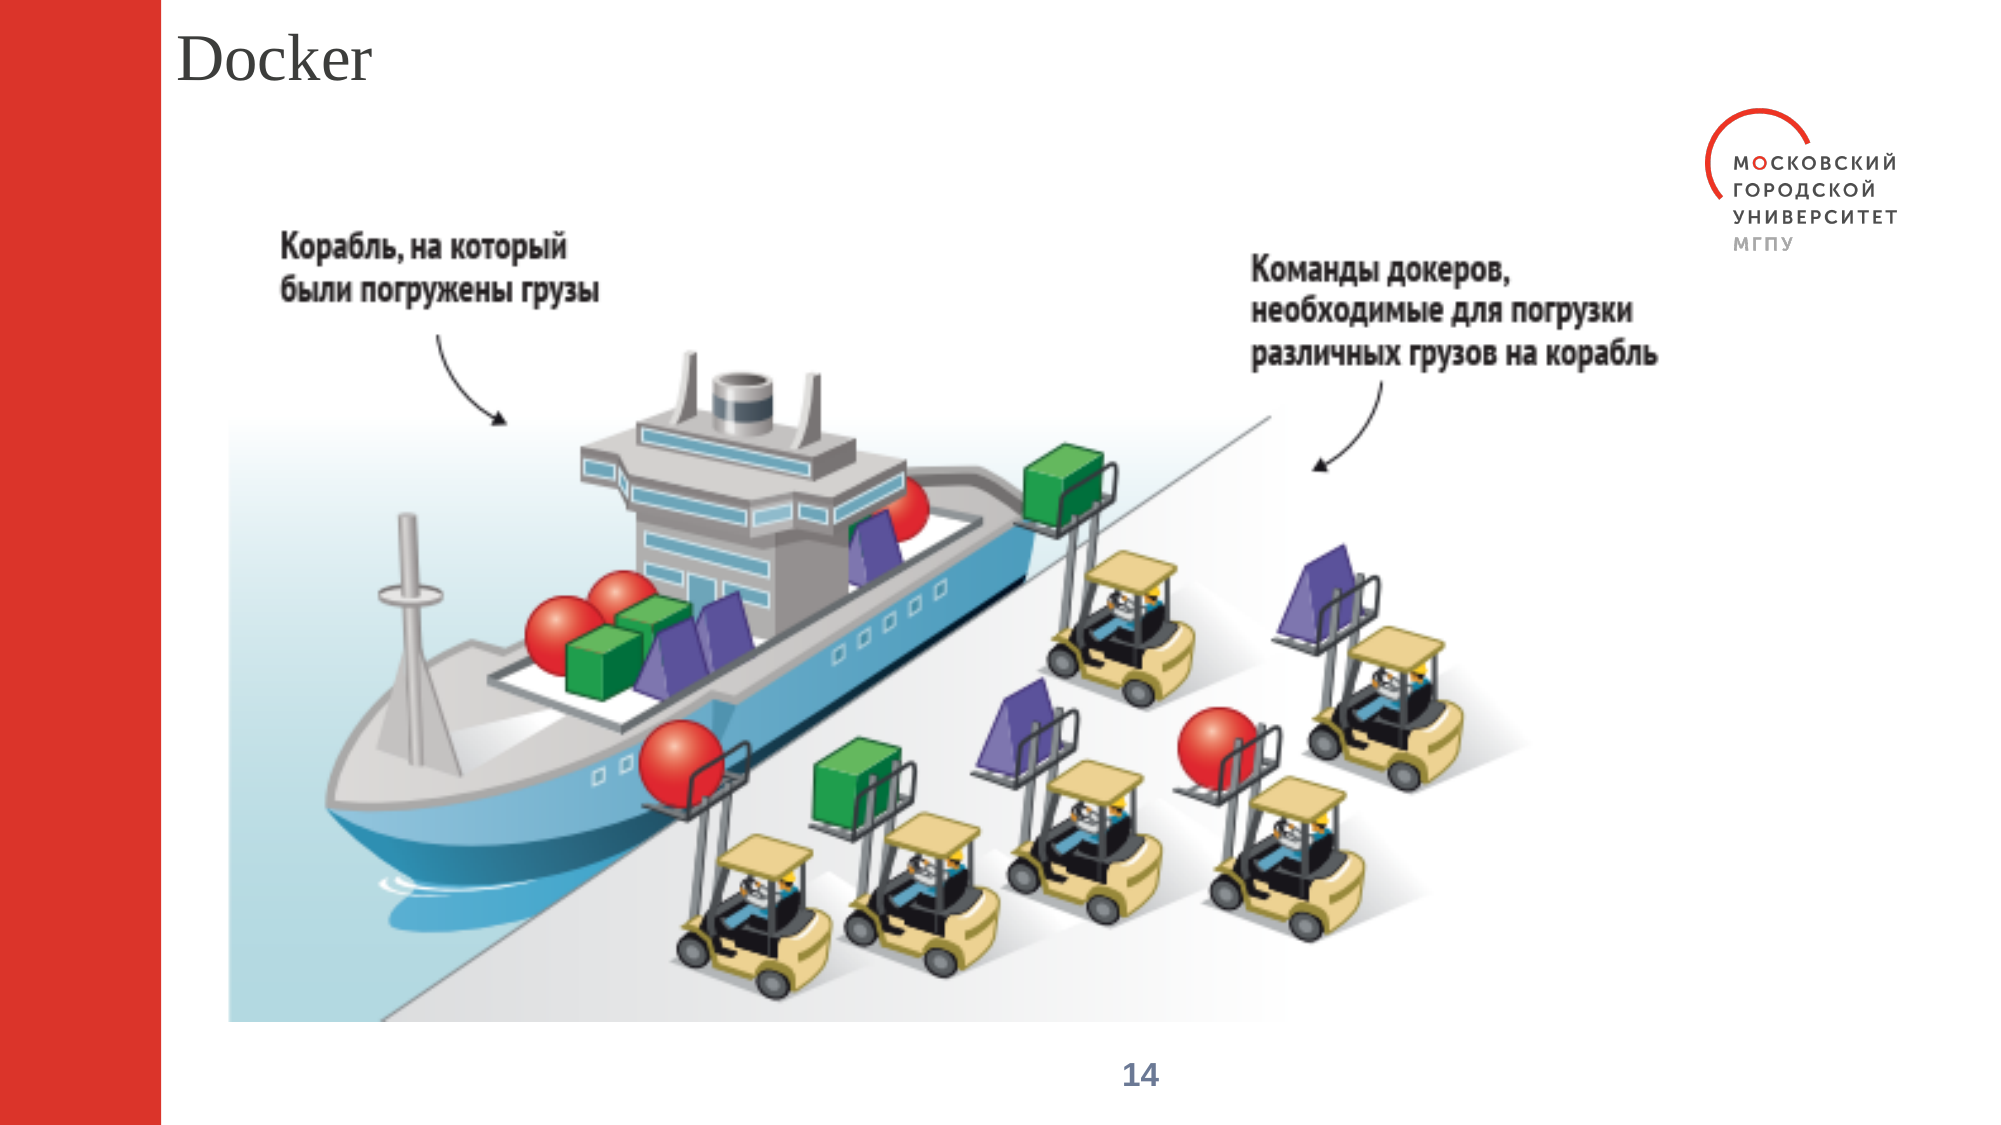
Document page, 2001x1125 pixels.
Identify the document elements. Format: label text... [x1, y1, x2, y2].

picture [1705, 119, 1898, 251]
text_box 6 [1107, 1044, 1458, 1103]
text_box Docker [161, 0, 1954, 119]
picture [226, 219, 1697, 1022]
